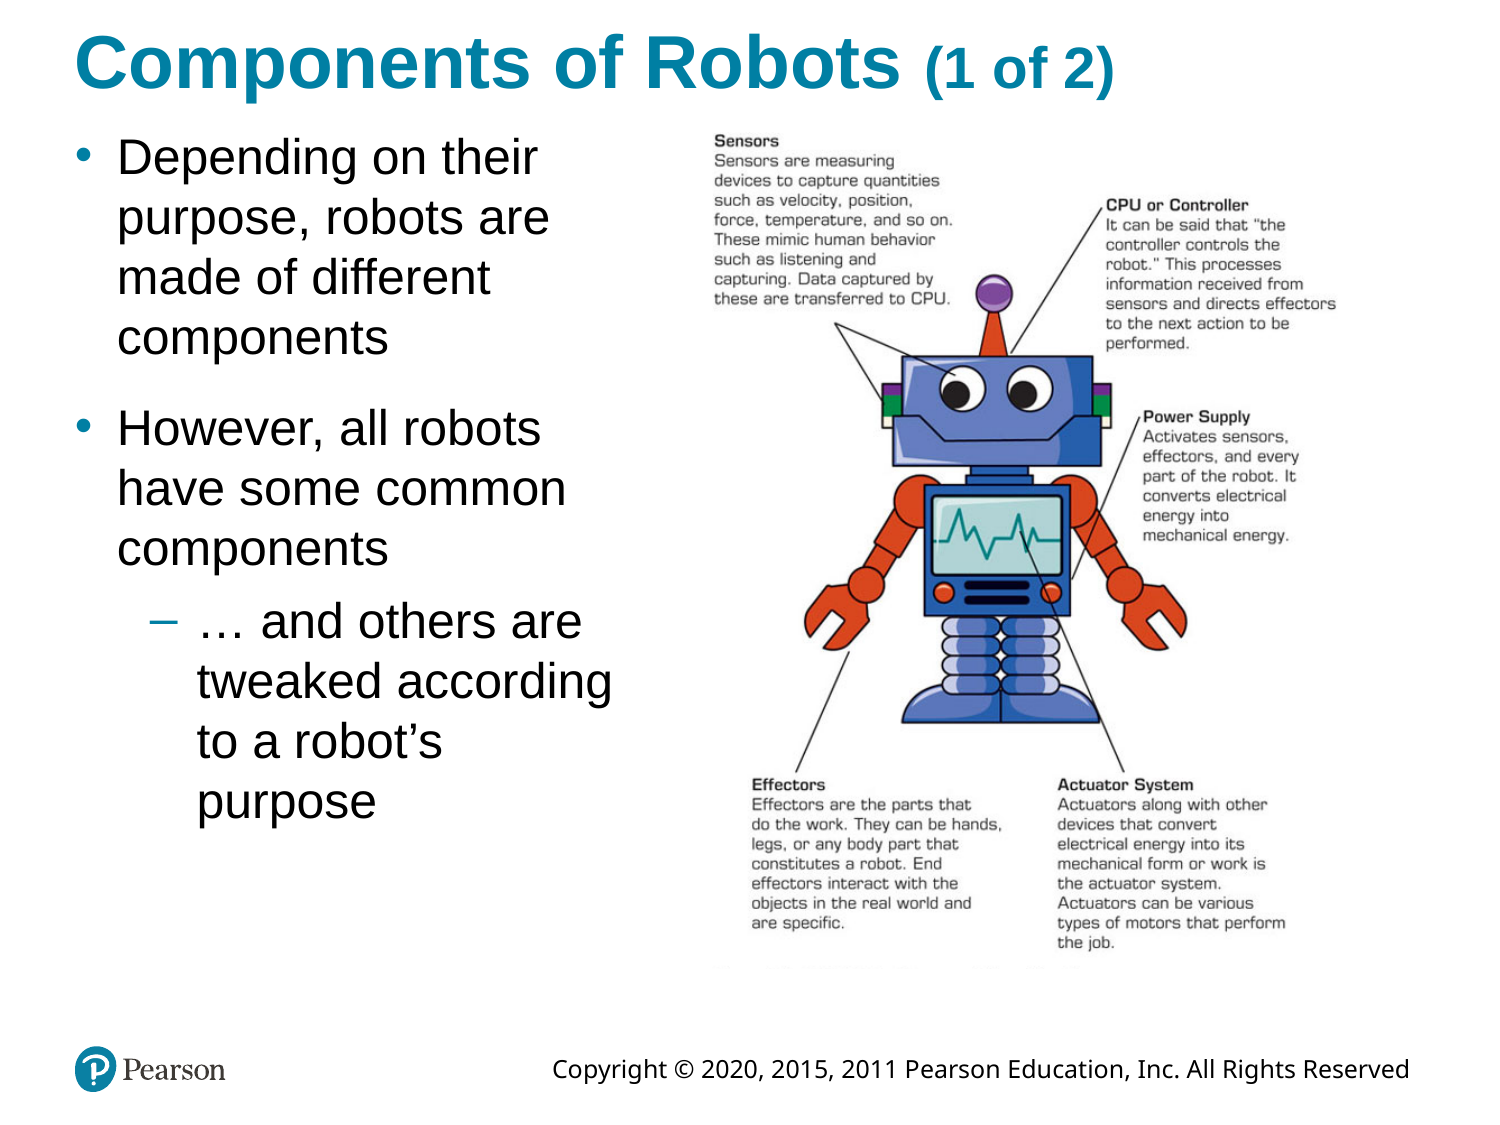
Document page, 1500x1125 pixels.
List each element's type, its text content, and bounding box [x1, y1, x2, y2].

list Depending on their purpose, robots are made of different components However, all robots have some common components … and others are tweaked according to a robot’s purpose [74, 124, 625, 829]
picture [712, 132, 1338, 969]
title Components of Robots (1 of 2) [74, 0, 1413, 104]
